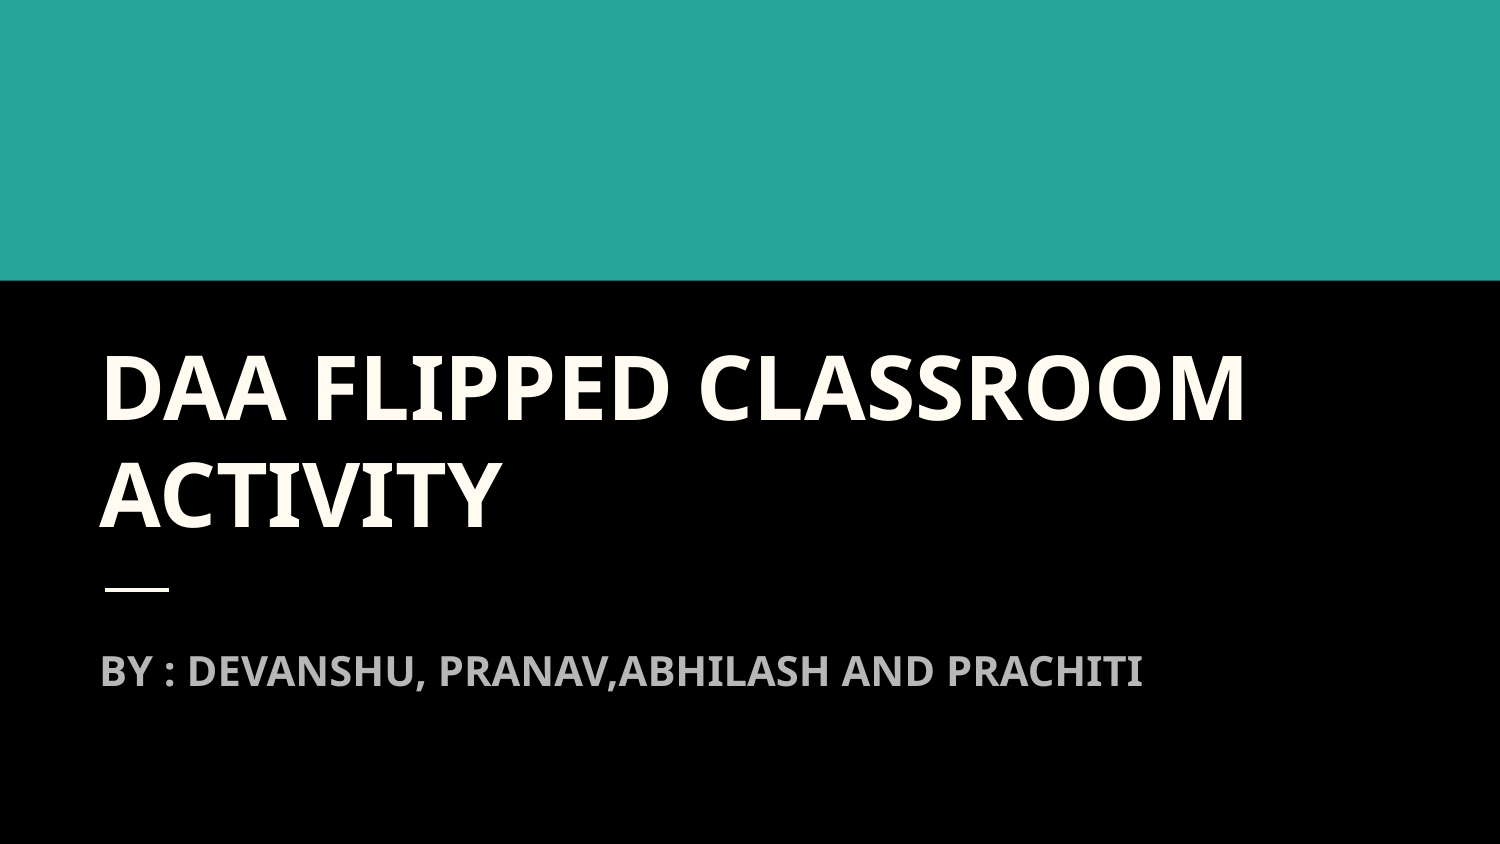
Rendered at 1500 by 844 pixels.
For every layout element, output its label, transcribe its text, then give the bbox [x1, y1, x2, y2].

subtitle BY : DEVANSHU, PRANAV,ABHILASH AND PRACHITI [84, 630, 1416, 760]
title DAA FLIPPED CLASSROOM ACTIVITY [84, 310, 1416, 561]
